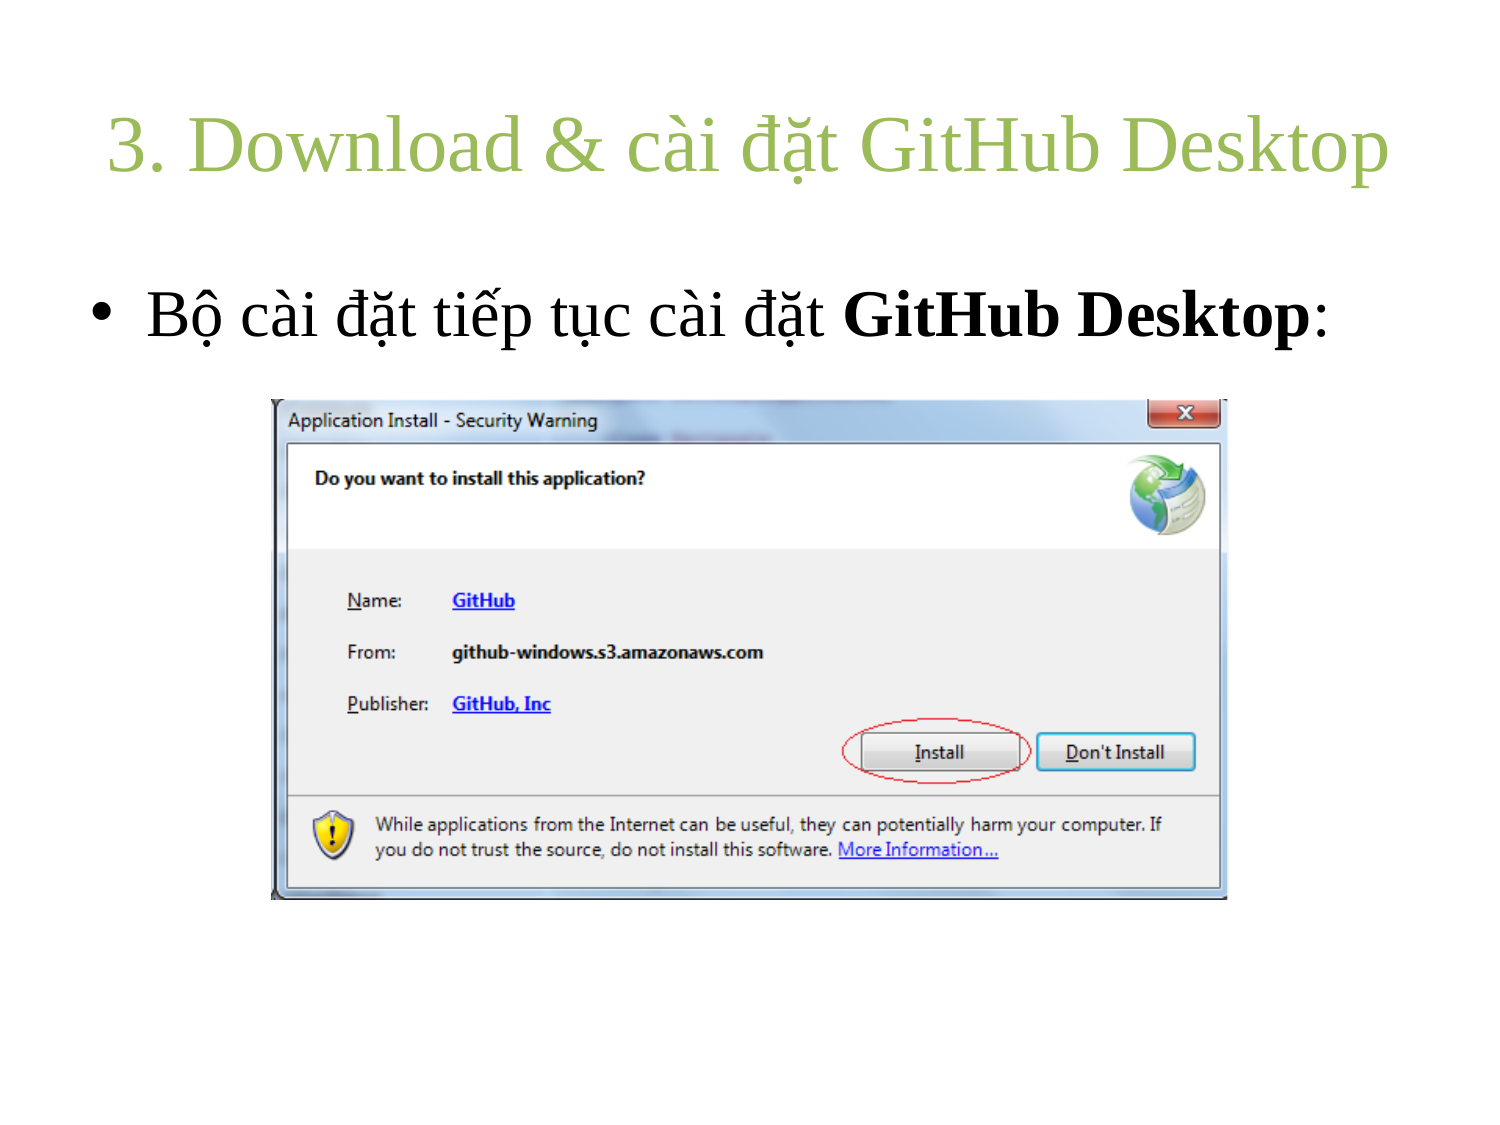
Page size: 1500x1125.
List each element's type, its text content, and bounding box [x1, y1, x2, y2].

picture [271, 399, 1229, 901]
title 3. Download & cài đặt GitHub Desktop [50, 45, 1450, 233]
list Bộ cài đặt tiếp tục cài đặt GitHub Desktop: [75, 262, 1425, 1005]
